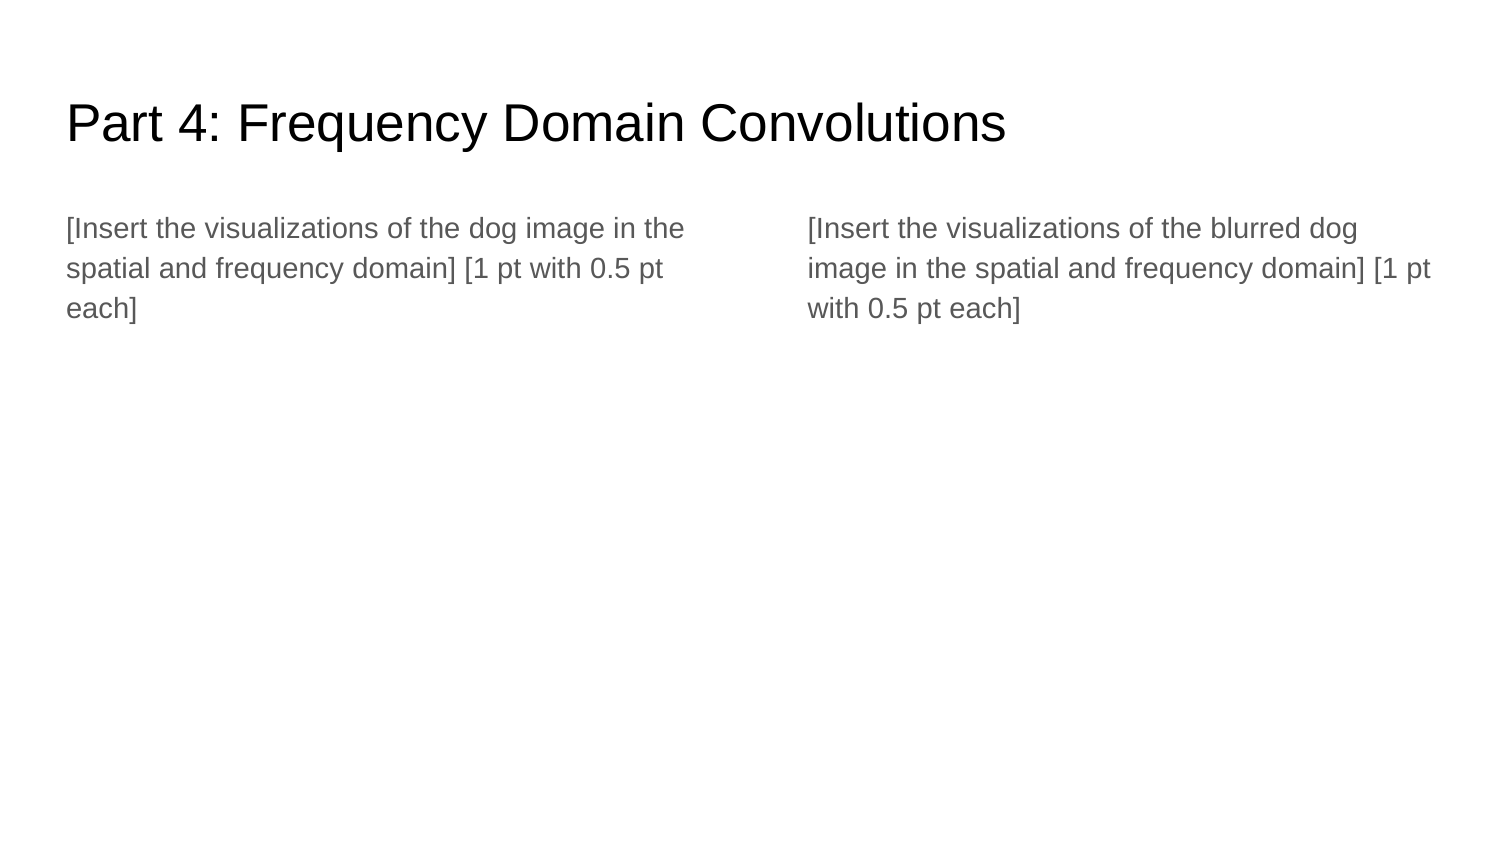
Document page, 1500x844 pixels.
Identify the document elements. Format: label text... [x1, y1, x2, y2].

title Part 4: Frequency Domain Convolutions [50, 72, 1450, 168]
list [Insert the visualizations of the dog image in the spatial and frequency domain] [1 pt with 0.5 pt each] [50, 188, 708, 750]
list [Insert the visualizations of the blurred dog image in the spatial and frequency domain] [1 pt with 0.5 pt each] [792, 188, 1450, 750]
